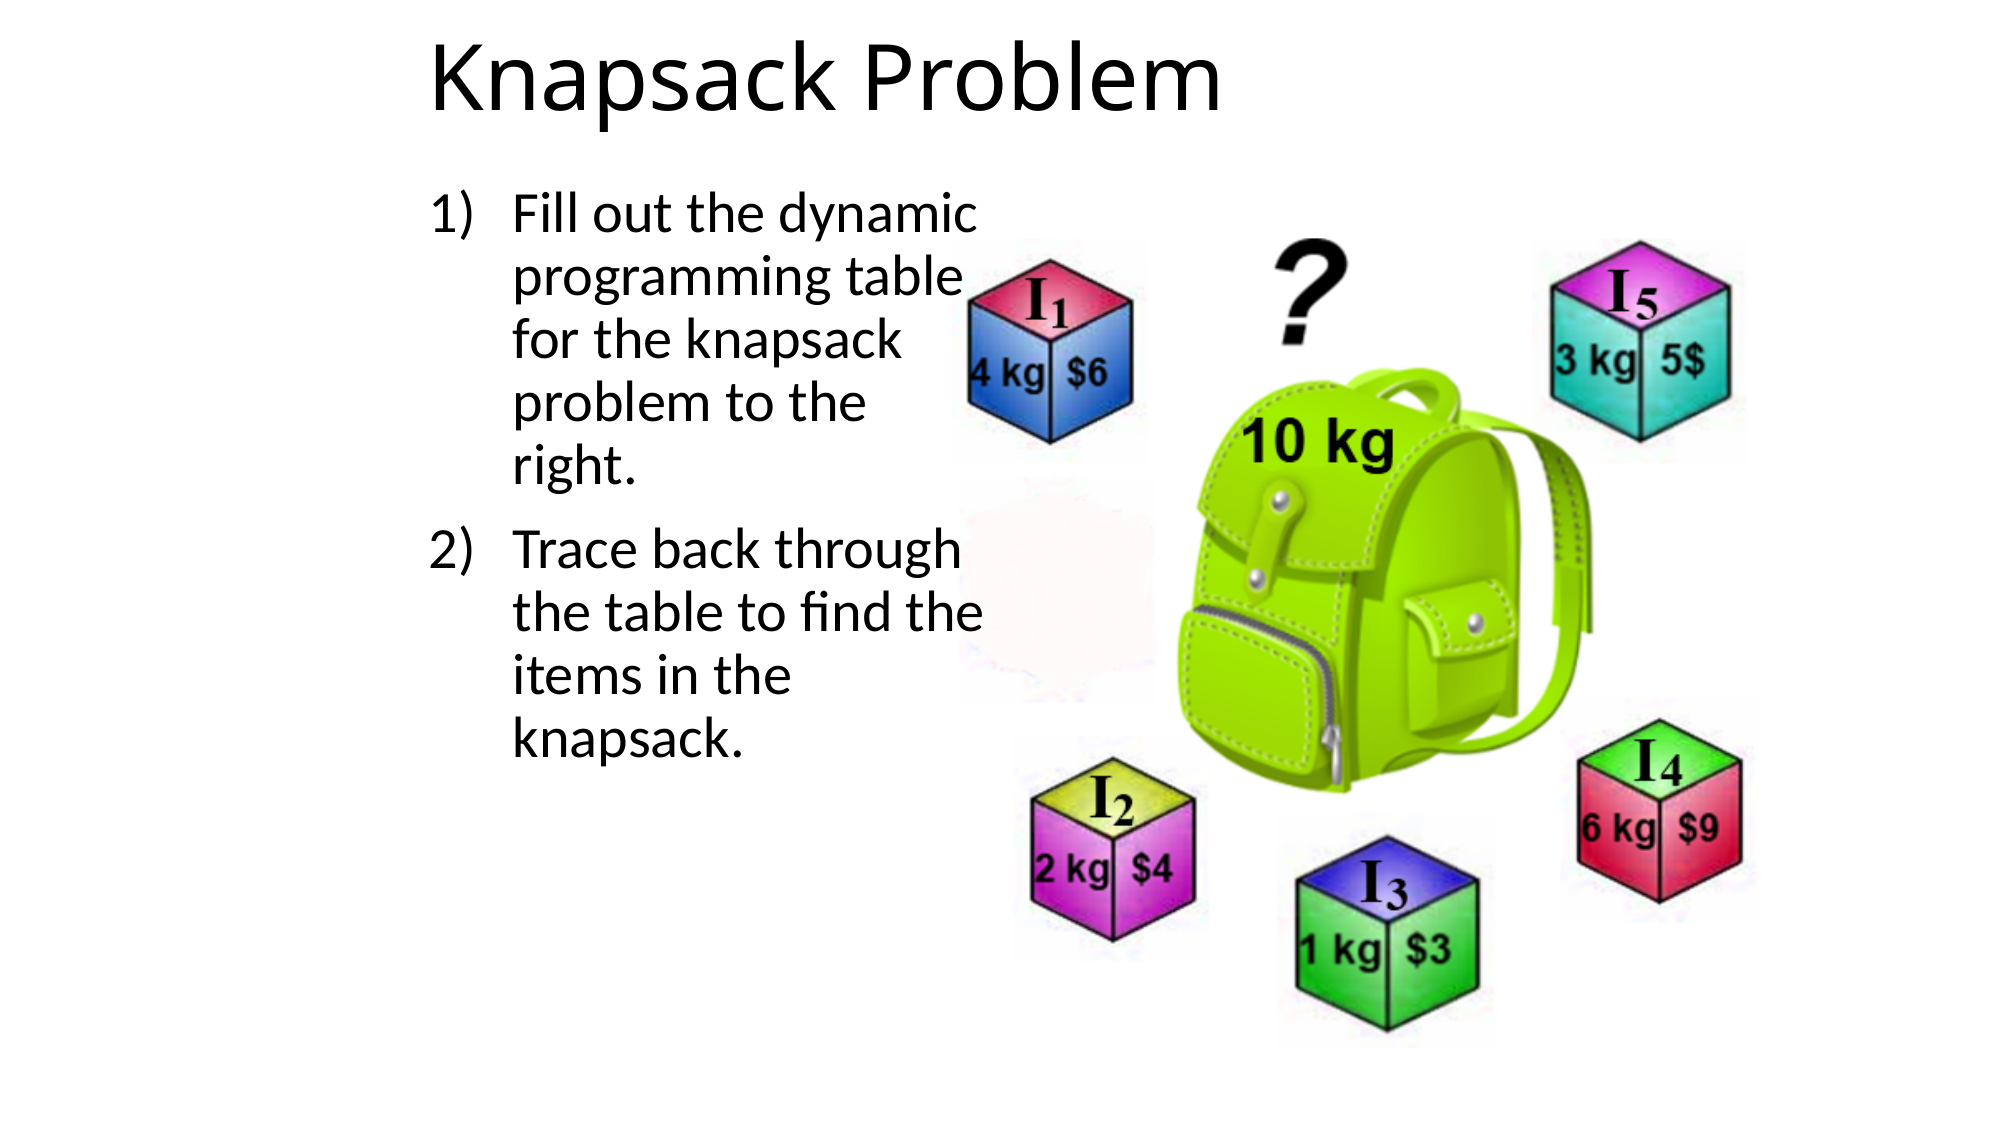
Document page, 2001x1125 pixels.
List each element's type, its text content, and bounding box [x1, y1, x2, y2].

list Fill out the dynamic programming table for the knapsack problem to the right. Trace back through the table to find the items in the knapsack. [399, 174, 1000, 1125]
picture [949, 237, 1763, 1050]
title Knapsack Problem [412, 0, 1675, 163]
